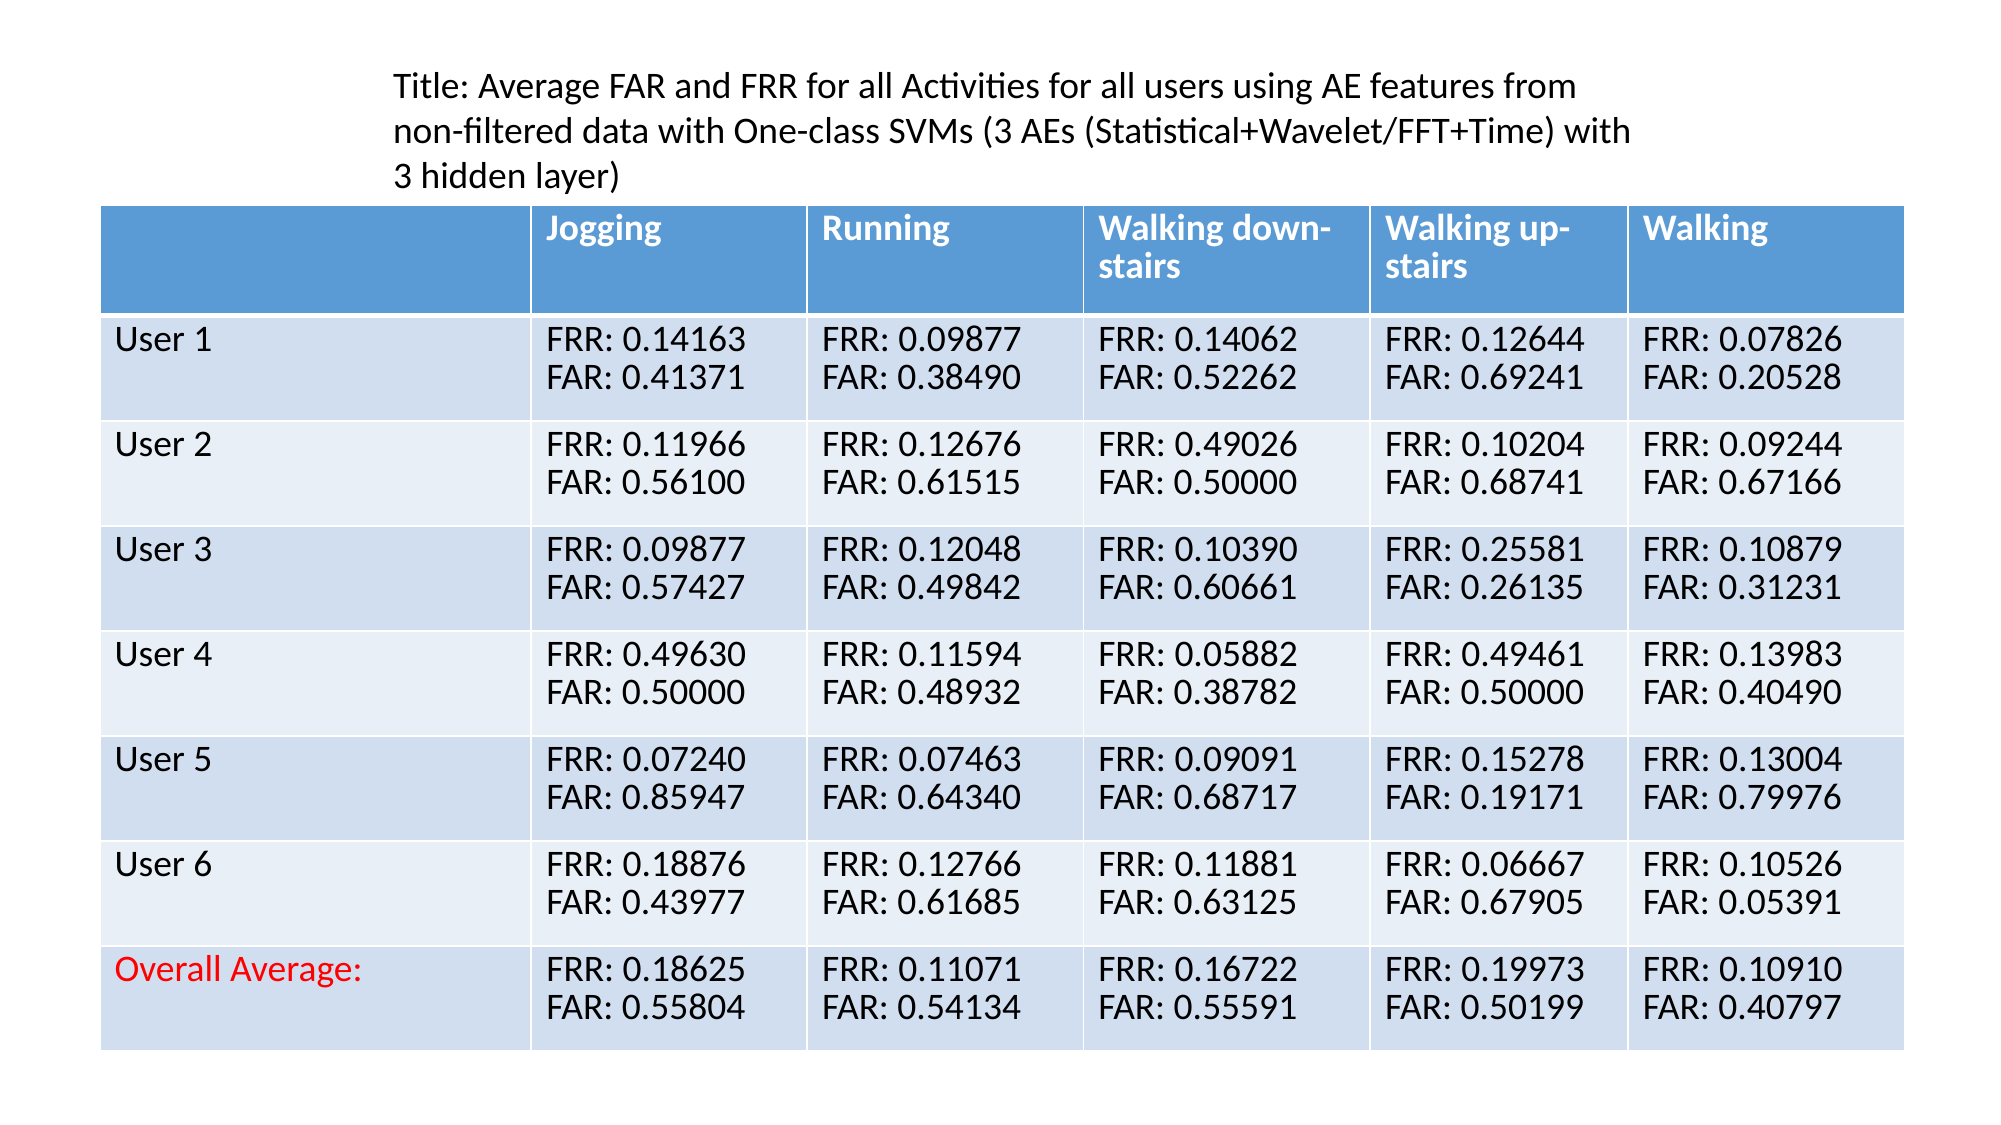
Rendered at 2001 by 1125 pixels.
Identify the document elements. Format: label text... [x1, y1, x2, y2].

table_cell Overall Average: [101, 947, 530, 1050]
table_cell FRR: 0.10879 FAR: 0.31231 [1629, 527, 1904, 630]
table_cell FRR: 0.11881 FAR: 0.63125 [1084, 842, 1369, 945]
table_header Walking [1629, 206, 1904, 313]
table_cell FRR: 0.07240 FAR: 0.85947 [532, 737, 806, 840]
table_cell FRR: 0.18876 FAR: 0.43977 [532, 842, 806, 945]
table_cell FRR: 0.06667 FAR: 0.67905 [1371, 842, 1627, 945]
table_cell FRR: 0.14062 FAR: 0.52262 [1084, 318, 1369, 420]
table_cell FRR: 0.13983 FAR: 0.40490 [1629, 632, 1904, 735]
table_cell FRR: 0.10204 FAR: 0.68741 [1371, 422, 1627, 525]
table_cell FRR: 0.11966 FAR: 0.56100 [532, 422, 806, 525]
table_cell FRR: 0.25581 FAR: 0.26135 [1371, 527, 1627, 630]
table_cell User 1 [101, 318, 530, 420]
table_cell FRR: 0.49630 FAR: 0.50000 [532, 632, 806, 735]
table_cell FRR: 0.14163 FAR: 0.41371 [532, 318, 806, 420]
table_cell FRR: 0.15278 FAR: 0.19171 [1371, 737, 1627, 840]
table_cell User 3 [101, 527, 530, 630]
table_header Running [808, 206, 1083, 313]
table_cell FRR: 0.10910 FAR: 0.40797 [1629, 947, 1904, 1050]
table_cell FRR: 0.12676 FAR: 0.61515 [808, 422, 1083, 525]
table_cell FRR: 0.18625 FAR: 0.55804 [532, 947, 806, 1050]
table_cell User 5 [101, 737, 530, 840]
table_cell User 2 [101, 422, 530, 525]
table_cell FRR: 0.19973 FAR: 0.50199 [1371, 947, 1627, 1050]
table_cell FRR: 0.07463 FAR: 0.64340 [808, 737, 1083, 840]
table_cell User 4 [101, 632, 530, 735]
table_cell FRR: 0.49461 FAR: 0.50000 [1371, 632, 1627, 735]
table_cell FRR: 0.09091 FAR: 0.68717 [1084, 737, 1369, 840]
table_cell FRR: 0.16722 FAR: 0.55591 [1084, 947, 1369, 1050]
table_cell FRR: 0.09877 FAR: 0.57427 [532, 527, 806, 630]
table_cell FRR: 0.10526 FAR: 0.05391 [1629, 842, 1904, 945]
table_cell FRR: 0.12048 FAR: 0.49842 [808, 527, 1083, 630]
table_cell FRR: 0.09244 FAR: 0.67166 [1629, 422, 1904, 525]
text_box Title: Average FAR and FRR for all Activities for all users using AE features from non-filtered data with One-class SVMs (3 AEs (Statistical+Wavelet/FFT+Time) with 3 hidden layer) [378, 53, 1658, 203]
table_header Walking up-stairs [1371, 206, 1627, 313]
table_header [101, 206, 530, 313]
table_cell FRR: 0.09877 FAR: 0.38490 [808, 318, 1083, 420]
table_cell FRR: 0.49026 FAR: 0.50000 [1084, 422, 1369, 525]
table_cell User 6 [101, 842, 530, 945]
table_cell FRR: 0.05882 FAR: 0.38782 [1084, 632, 1369, 735]
table_header Jogging [532, 206, 806, 313]
table_cell FRR: 0.11071 FAR: 0.54134 [808, 947, 1083, 1050]
table_cell FRR: 0.11594 FAR: 0.48932 [808, 632, 1083, 735]
table_cell FRR: 0.13004 FAR: 0.79976 [1629, 737, 1904, 840]
table_header Walking down-stairs [1084, 206, 1369, 313]
table_cell FRR: 0.07826 FAR: 0.20528 [1629, 318, 1904, 420]
table_cell FRR: 0.10390 FAR: 0.60661 [1084, 527, 1369, 630]
table_cell FRR: 0.12766 FAR: 0.61685 [808, 842, 1083, 945]
table_cell FRR: 0.12644 FAR: 0.69241 [1371, 318, 1627, 420]
